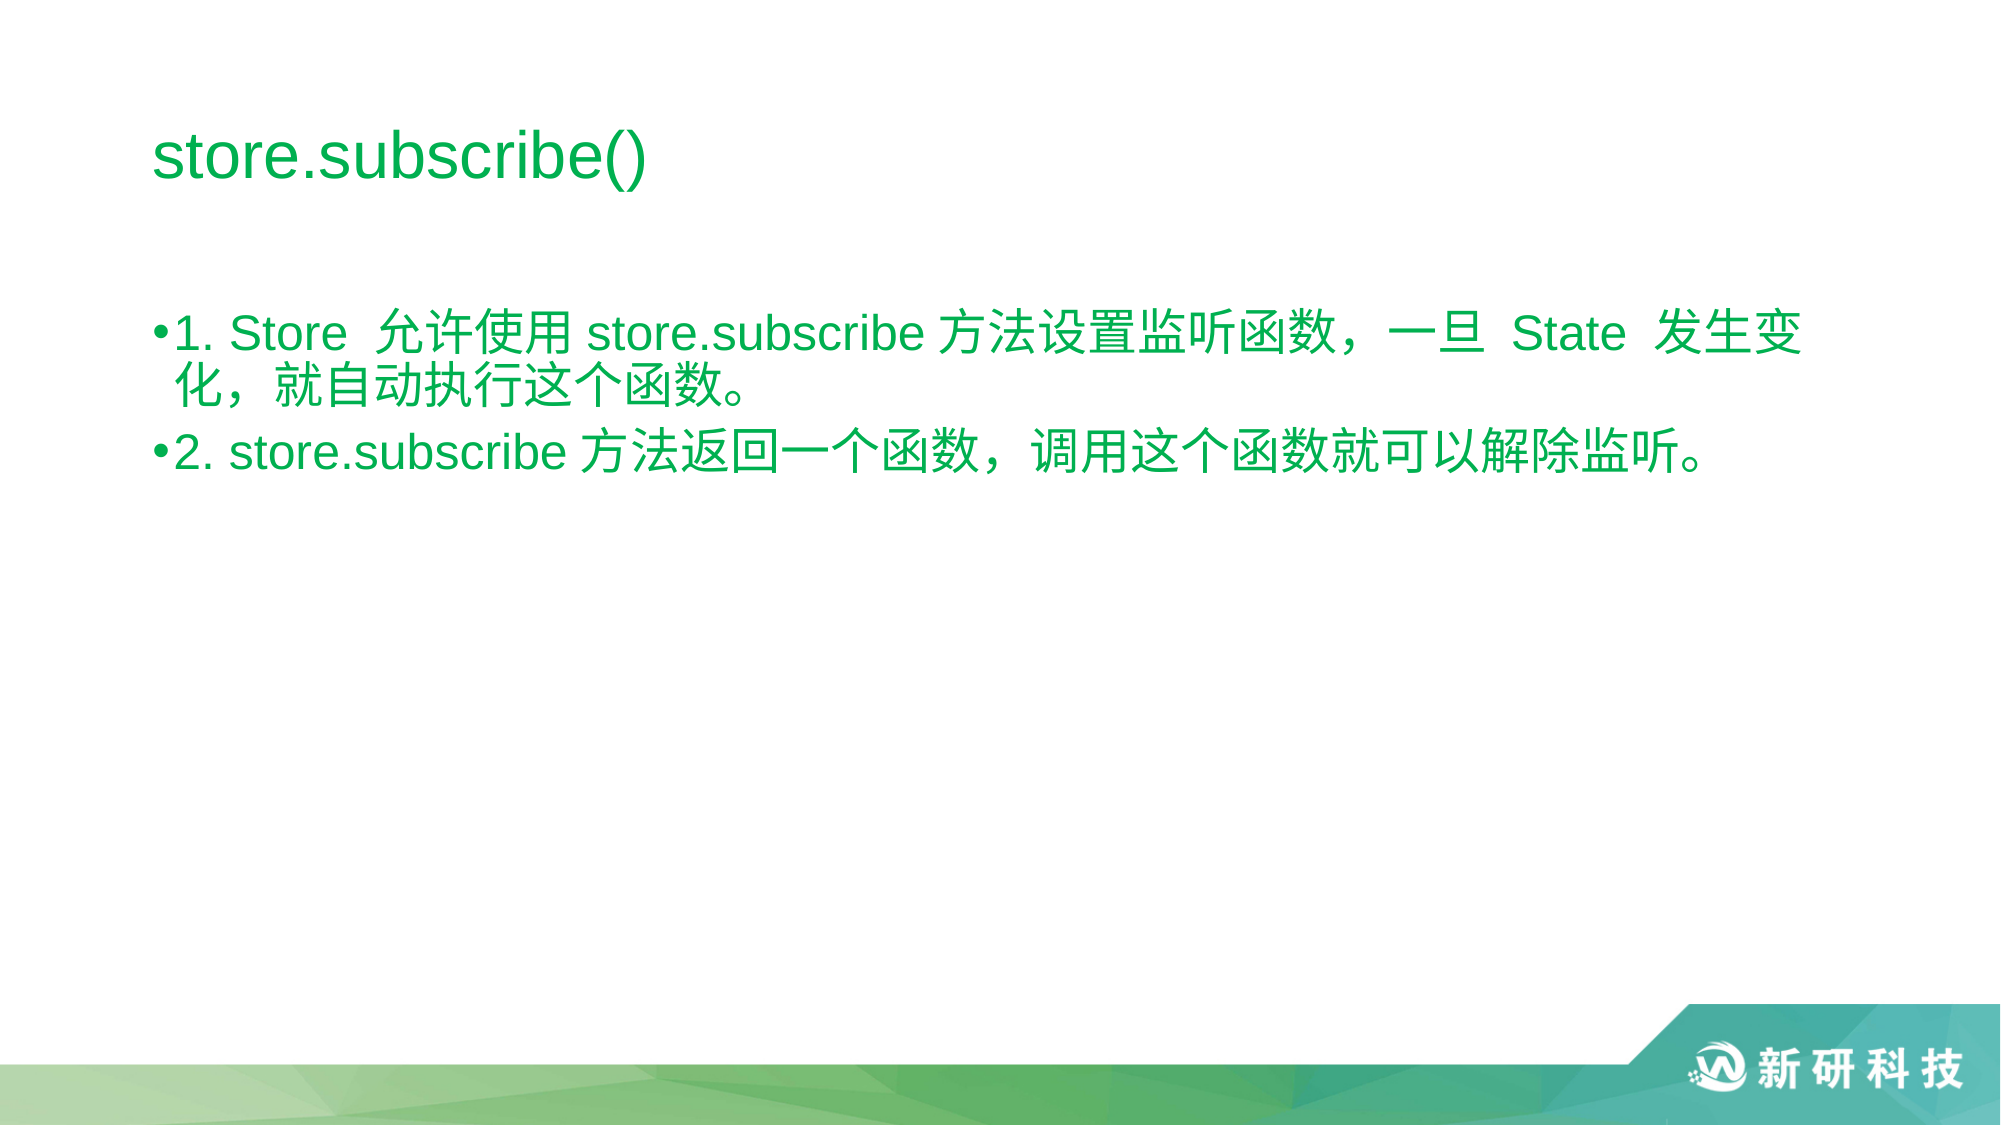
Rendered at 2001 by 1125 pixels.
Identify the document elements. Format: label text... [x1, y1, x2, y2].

title store.subscribe() [137, 113, 1863, 278]
list 1. Store 允许使用store.subscribe方法设置监听函数，一旦 State 发生变化，就自动执行这个函数。 2. store.subscribe方法返回一个函数，调用这个函数就可以解除监听。 [137, 299, 1863, 1014]
picture [0, 0, 2001, 1125]
